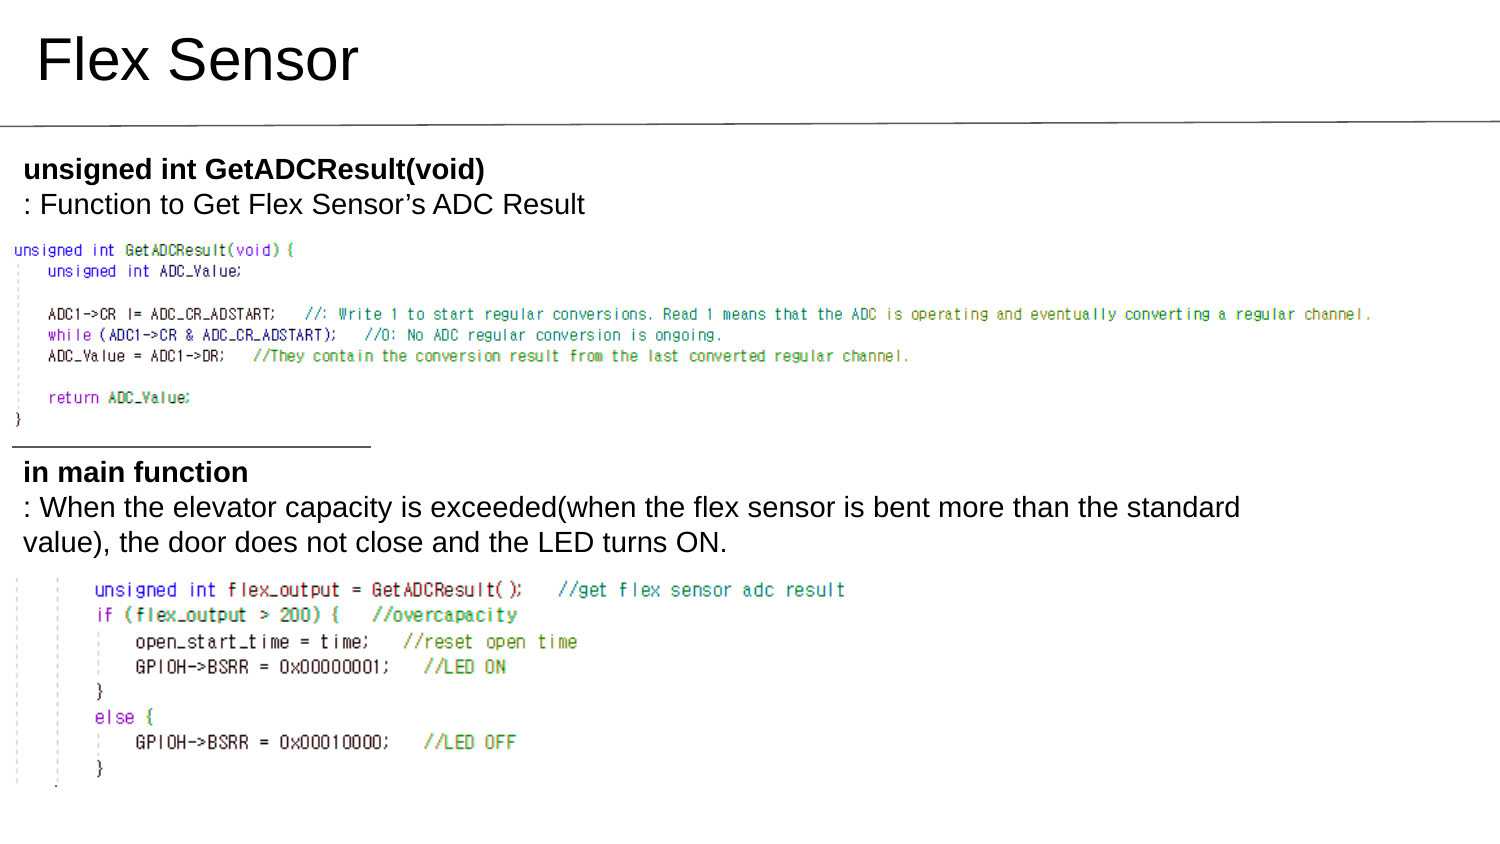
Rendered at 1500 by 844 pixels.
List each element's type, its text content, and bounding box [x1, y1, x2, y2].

picture [9, 578, 863, 787]
text_box Flex Sensor [21, 5, 583, 108]
picture [11, 239, 1378, 436]
text_box in main function : When the elevator capacity is exceeded(when the flex sensor is bent more than the standard value), the door does not close and the LED turns ON. [8, 441, 1354, 574]
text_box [0, 121, 1500, 127]
text_box unsigned int GetADCResult(void) : Function to Get Flex Sensor’s ADC Result [8, 136, 1221, 235]
